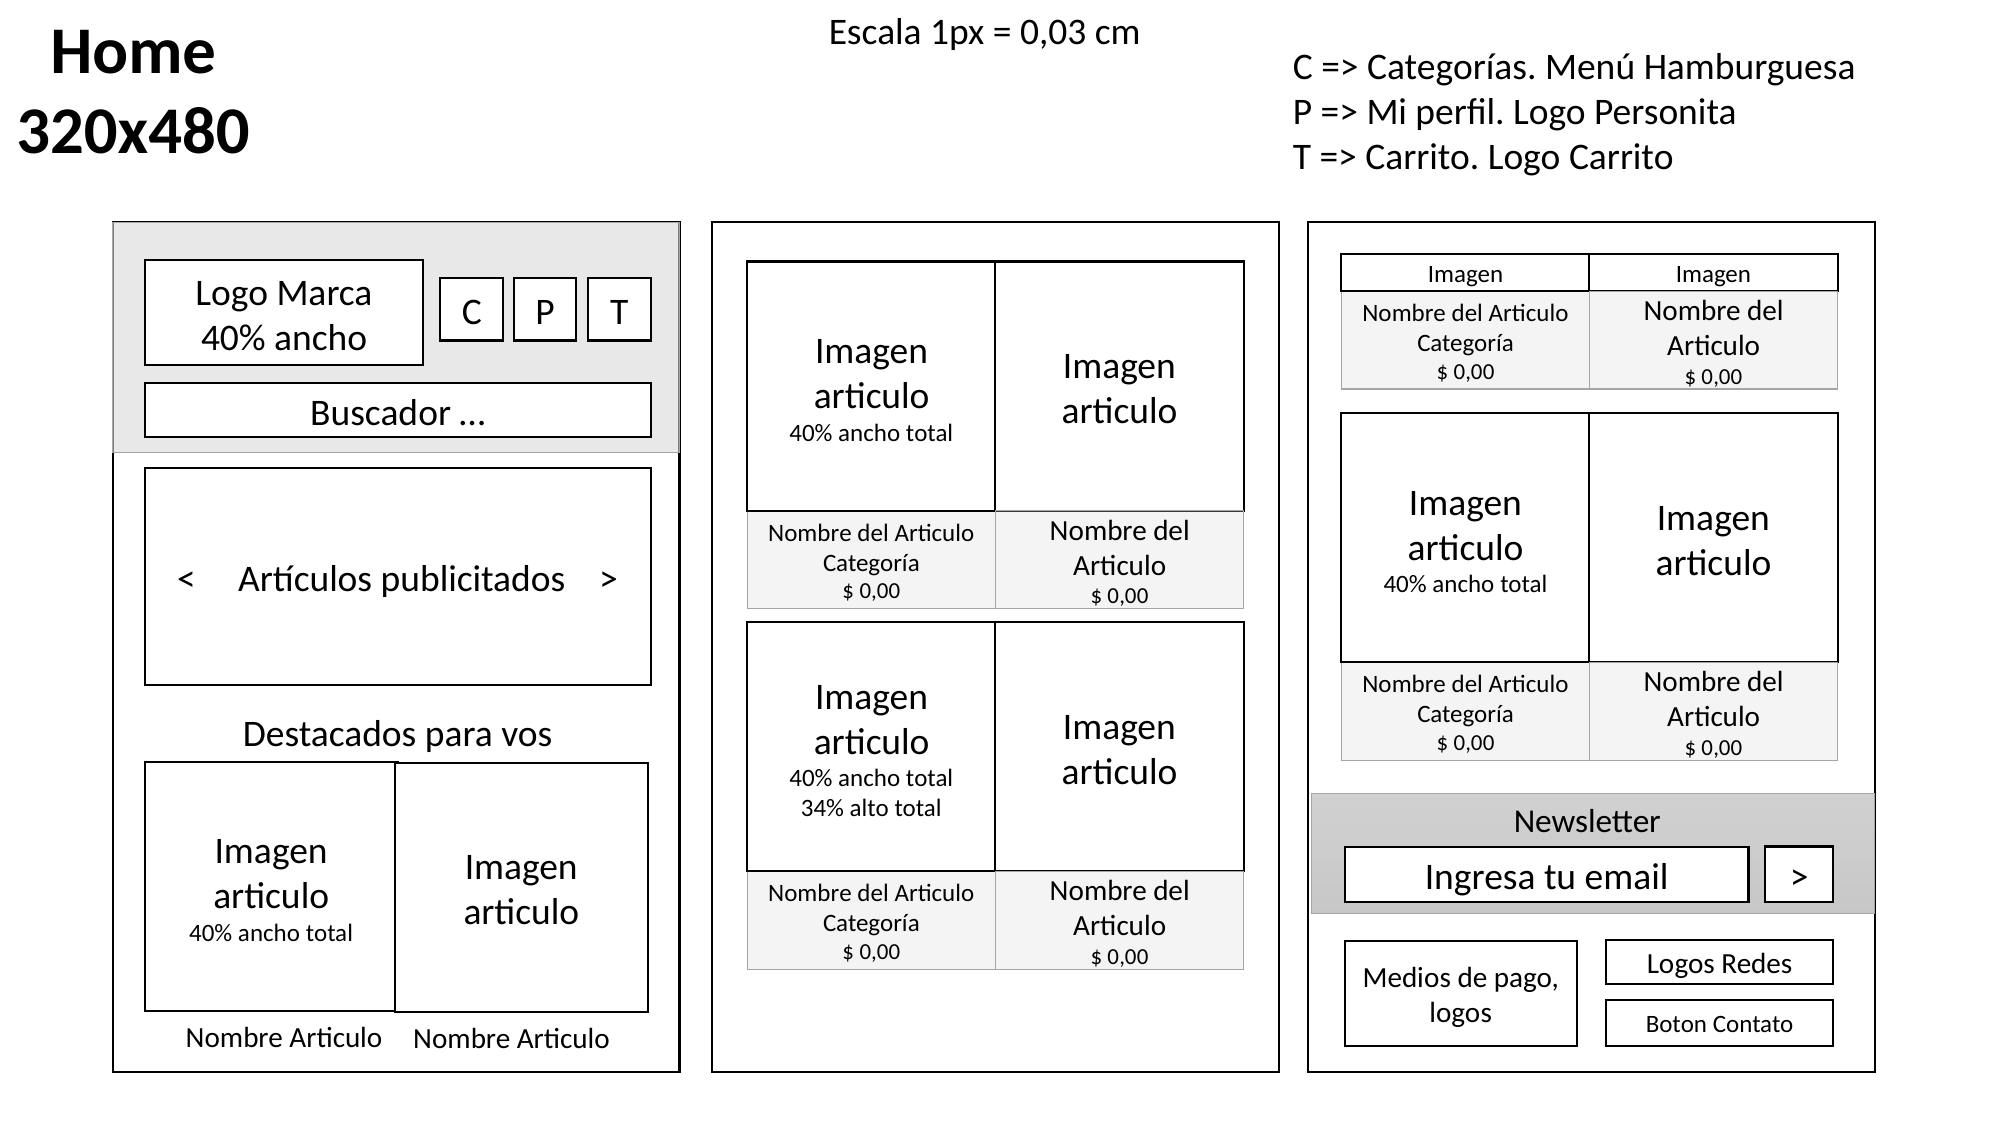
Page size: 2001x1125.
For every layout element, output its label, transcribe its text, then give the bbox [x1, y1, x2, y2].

text_box T [587, 277, 652, 342]
text_box Nombre del Articulo $ 0,00 [1589, 291, 1838, 390]
text_box Nombre del Articulo $ 0,00 [995, 871, 1244, 970]
text_box Imagen articulo [394, 762, 649, 1011]
text_box Imagen articulo [1588, 412, 1839, 663]
text_box Destacados para vos [228, 701, 568, 761]
text_box Nombre del Articulo Categoría $ 0,00 [747, 872, 995, 970]
text_box [711, 221, 1280, 1073]
text_box Imagen [1340, 253, 1588, 292]
text_box > [1764, 847, 1834, 903]
text_box Imagen articulo 40% ancho total 34% alto total [746, 621, 994, 872]
text_box Imagen articulo 40% ancho total [746, 260, 994, 512]
text_box Newsletter [1341, 791, 1834, 847]
text_box [1307, 221, 1876, 1073]
text_box Boton Contato [1605, 999, 1834, 1047]
text_box < Artículos publicitados > [144, 467, 652, 686]
text_box Nombre del Articulo Categoría $ 0,00 [1341, 292, 1589, 390]
text_box C => Categorías. Menú Hamburguesa P => Mi perfil. Logo Personita T => Carrito. Logo Carrito [1278, 34, 1872, 185]
text_box Nombre del Articulo Categoría $ 0,00 [1341, 663, 1589, 761]
text_box [112, 222, 680, 453]
text_box Imagen articulo 40% ancho total [144, 761, 399, 1011]
text_box C [439, 277, 504, 342]
text_box Imagen [1588, 253, 1839, 292]
text_box Logos Redes [1605, 939, 1834, 985]
text_box [1311, 793, 1875, 914]
text_box P [513, 277, 577, 342]
text_box Nombre del Articulo Categoría $ 0,00 [747, 512, 995, 609]
text_box Imagen articulo [994, 260, 1245, 512]
text_box Home 320x480 [1, 0, 265, 175]
text_box Nombre Articulo [144, 1011, 372, 1061]
text_box Imagen articulo [994, 621, 1245, 872]
text_box Nombre del Articulo $ 0,00 [995, 510, 1244, 609]
text_box Escala 1px = 0,03 cm [814, 0, 1156, 60]
text_box Medios de pago, logos [1344, 940, 1578, 1047]
text_box Nombre Articulo [372, 1011, 651, 1062]
text_box Buscador … [144, 382, 652, 438]
text_box [112, 221, 681, 1073]
text_box Nombre del Articulo $ 0,00 [1589, 662, 1838, 761]
text_box Imagen articulo 40% ancho total [1340, 412, 1588, 663]
text_box Ingresa tu email [1344, 847, 1750, 903]
text_box Logo Marca 40% ancho [144, 259, 424, 366]
